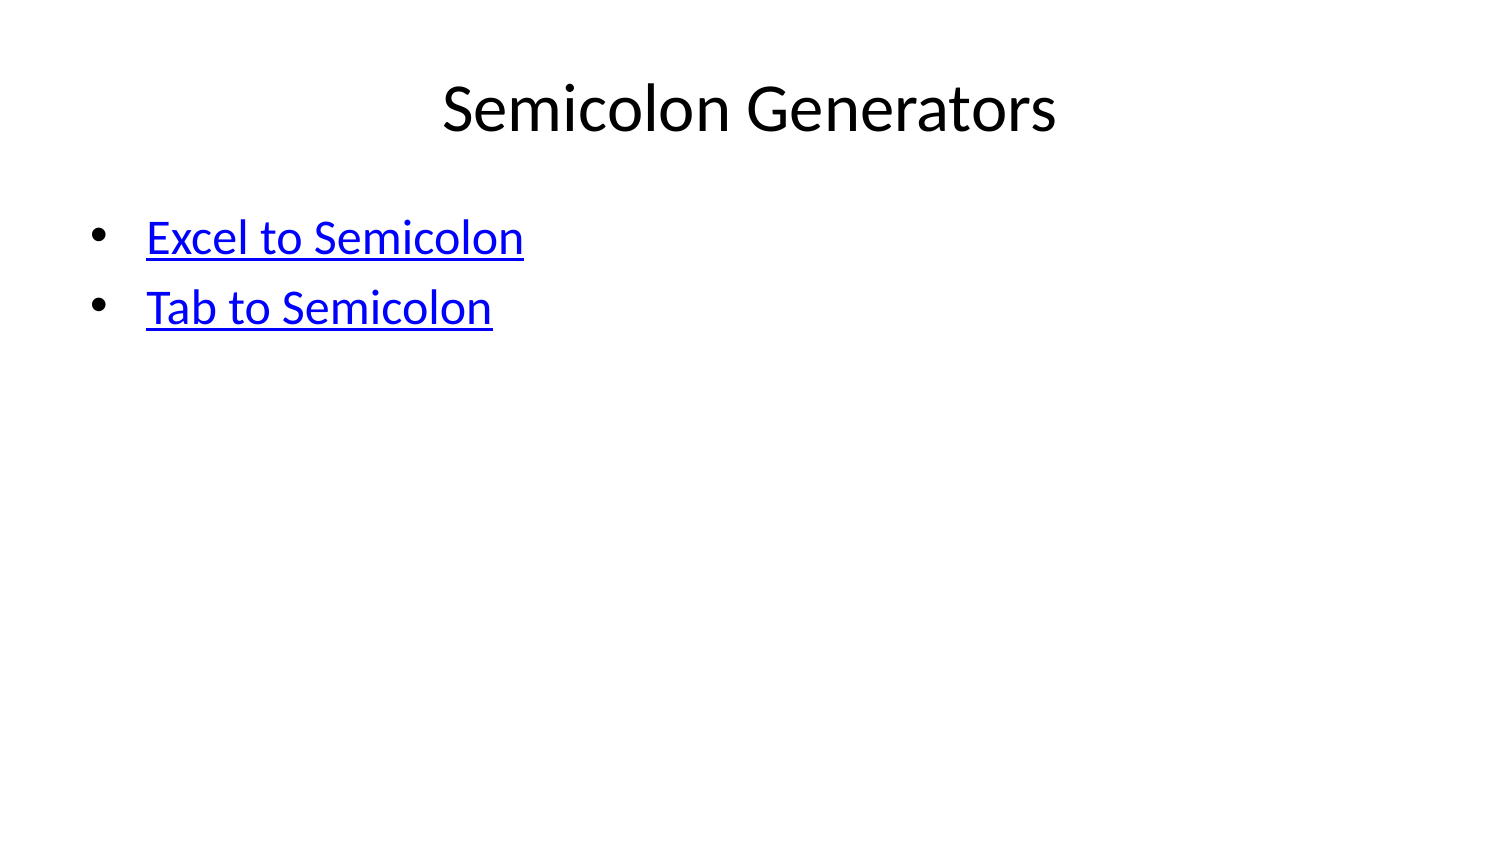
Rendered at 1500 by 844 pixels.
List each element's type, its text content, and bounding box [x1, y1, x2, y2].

title Semicolon Generators [75, 33, 1425, 175]
list Excel to Semicolon Tab to Semicolon [75, 196, 1425, 754]
